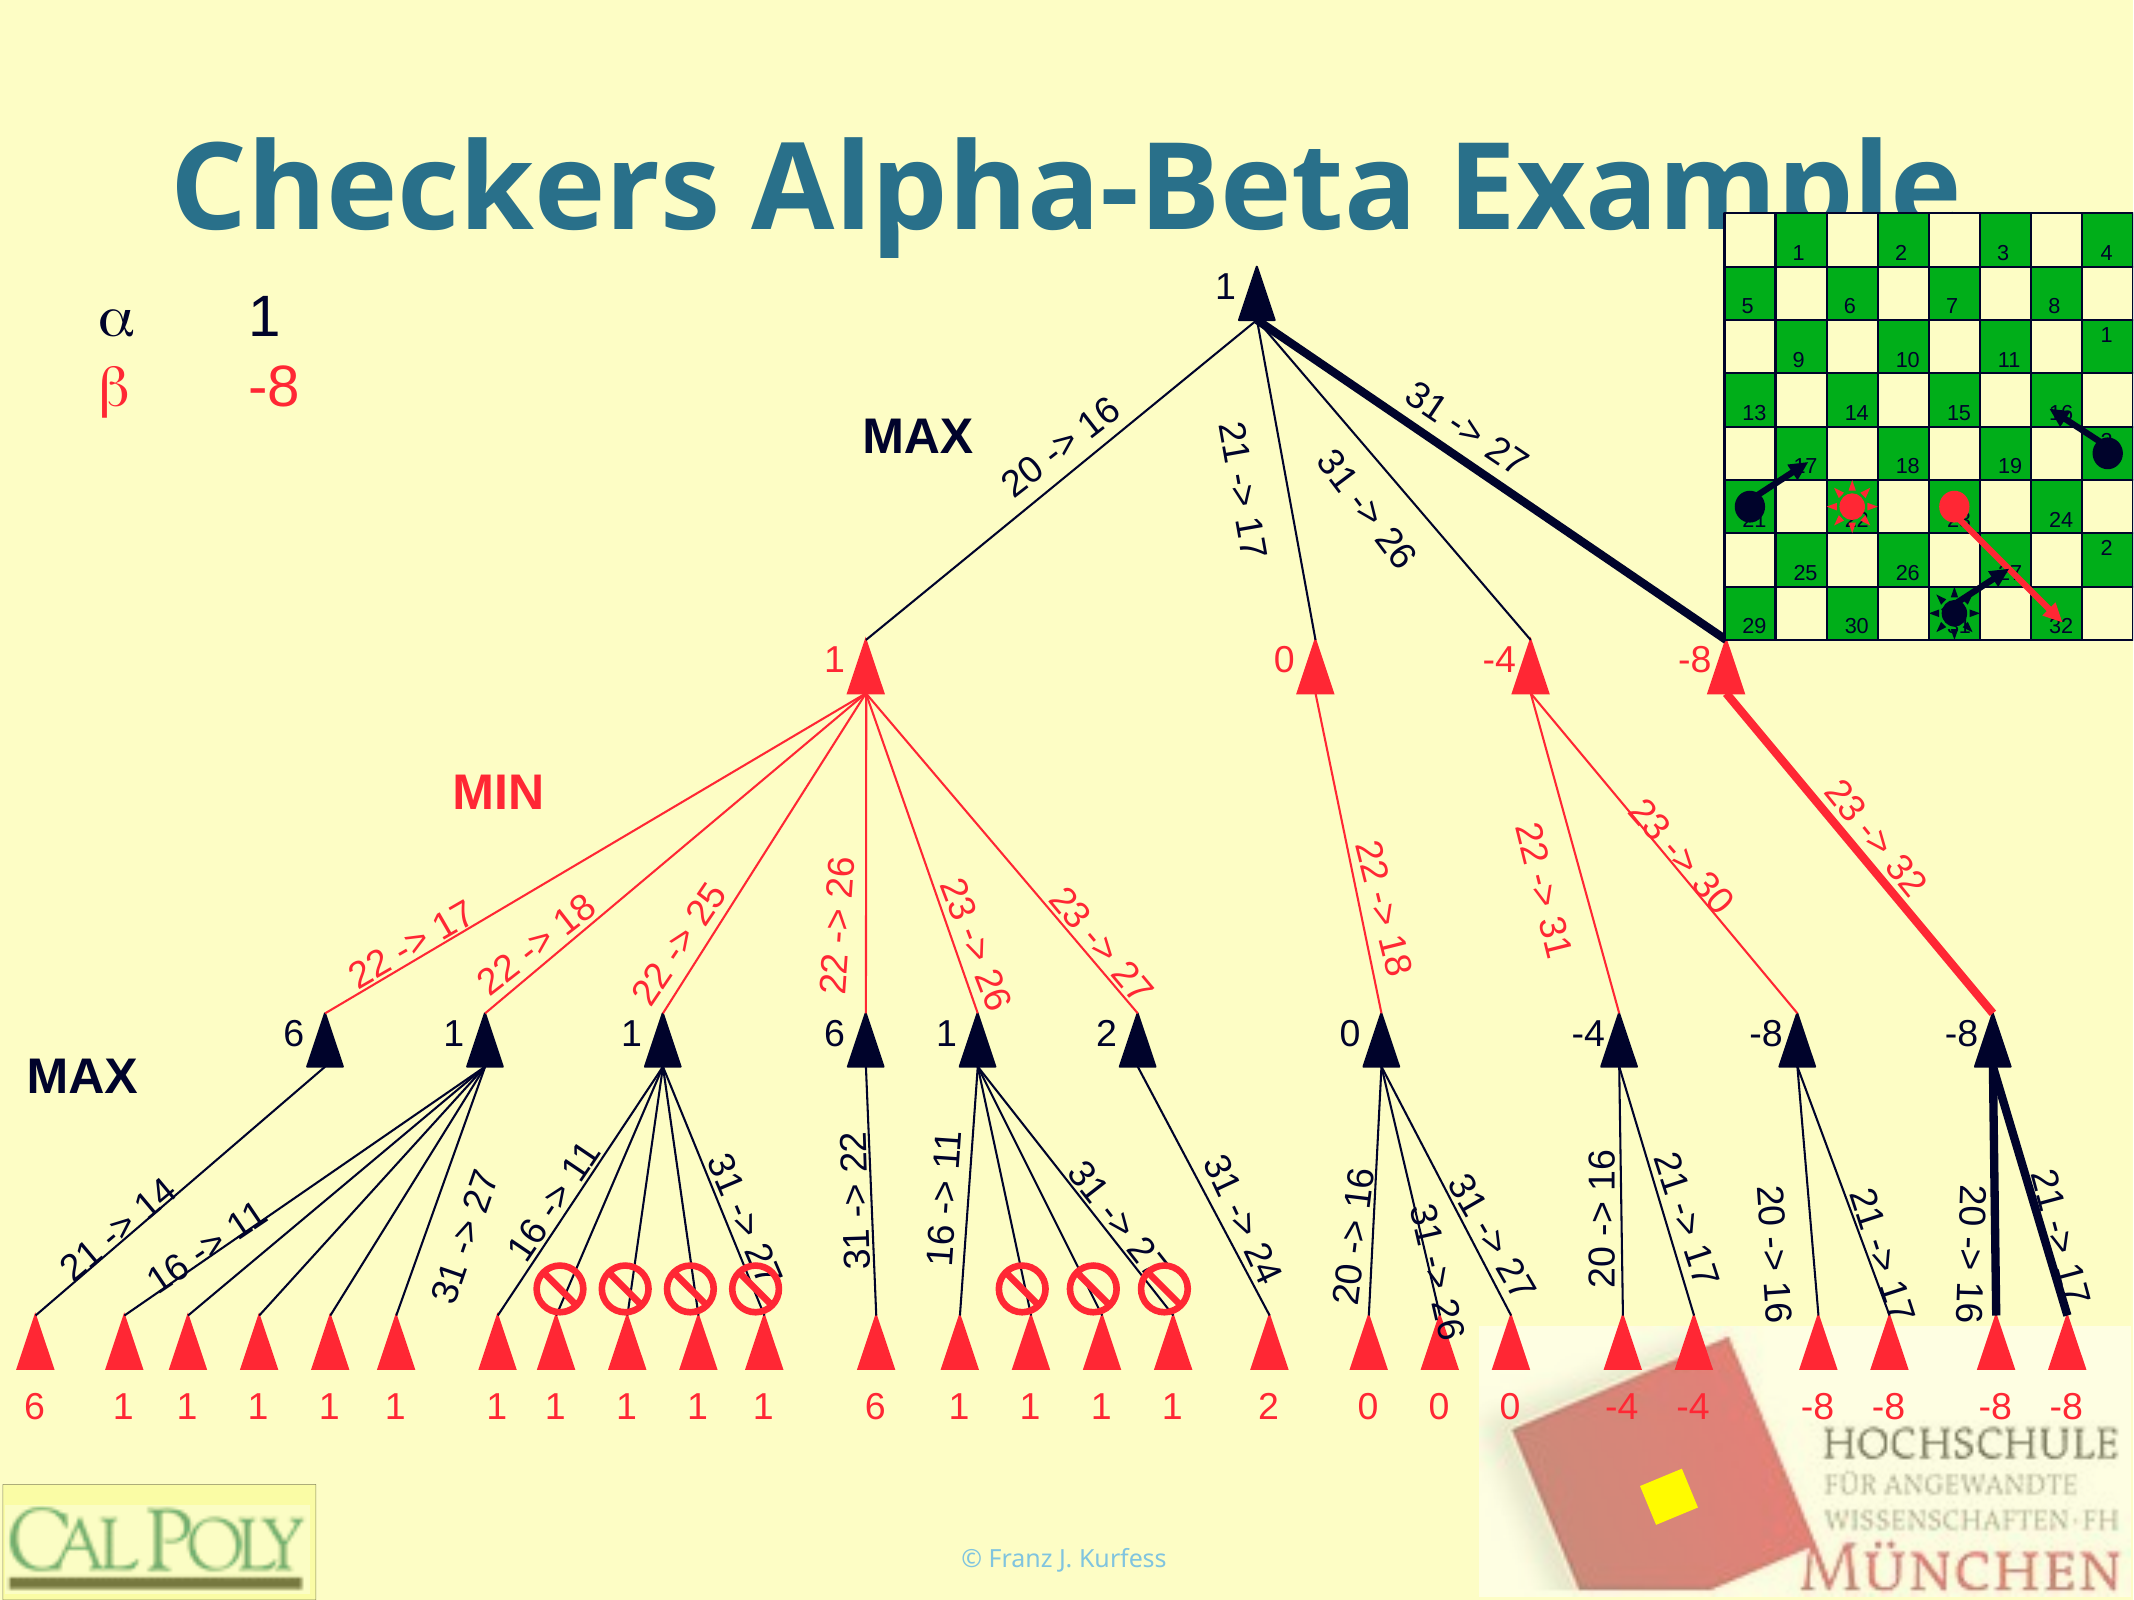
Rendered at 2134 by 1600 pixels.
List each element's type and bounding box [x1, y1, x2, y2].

text_box [7, 1032, 157, 1116]
text_box [1198, 249, 1275, 321]
text_box [815, 1068, 903, 1440]
text_box [7, 322, 1255, 1440]
title [128, 0, 2005, 363]
slide_number [1639, 1468, 1699, 1526]
text_box [1138, 203, 2134, 1440]
text_box [79, 266, 320, 431]
text_box [1196, 397, 1295, 583]
